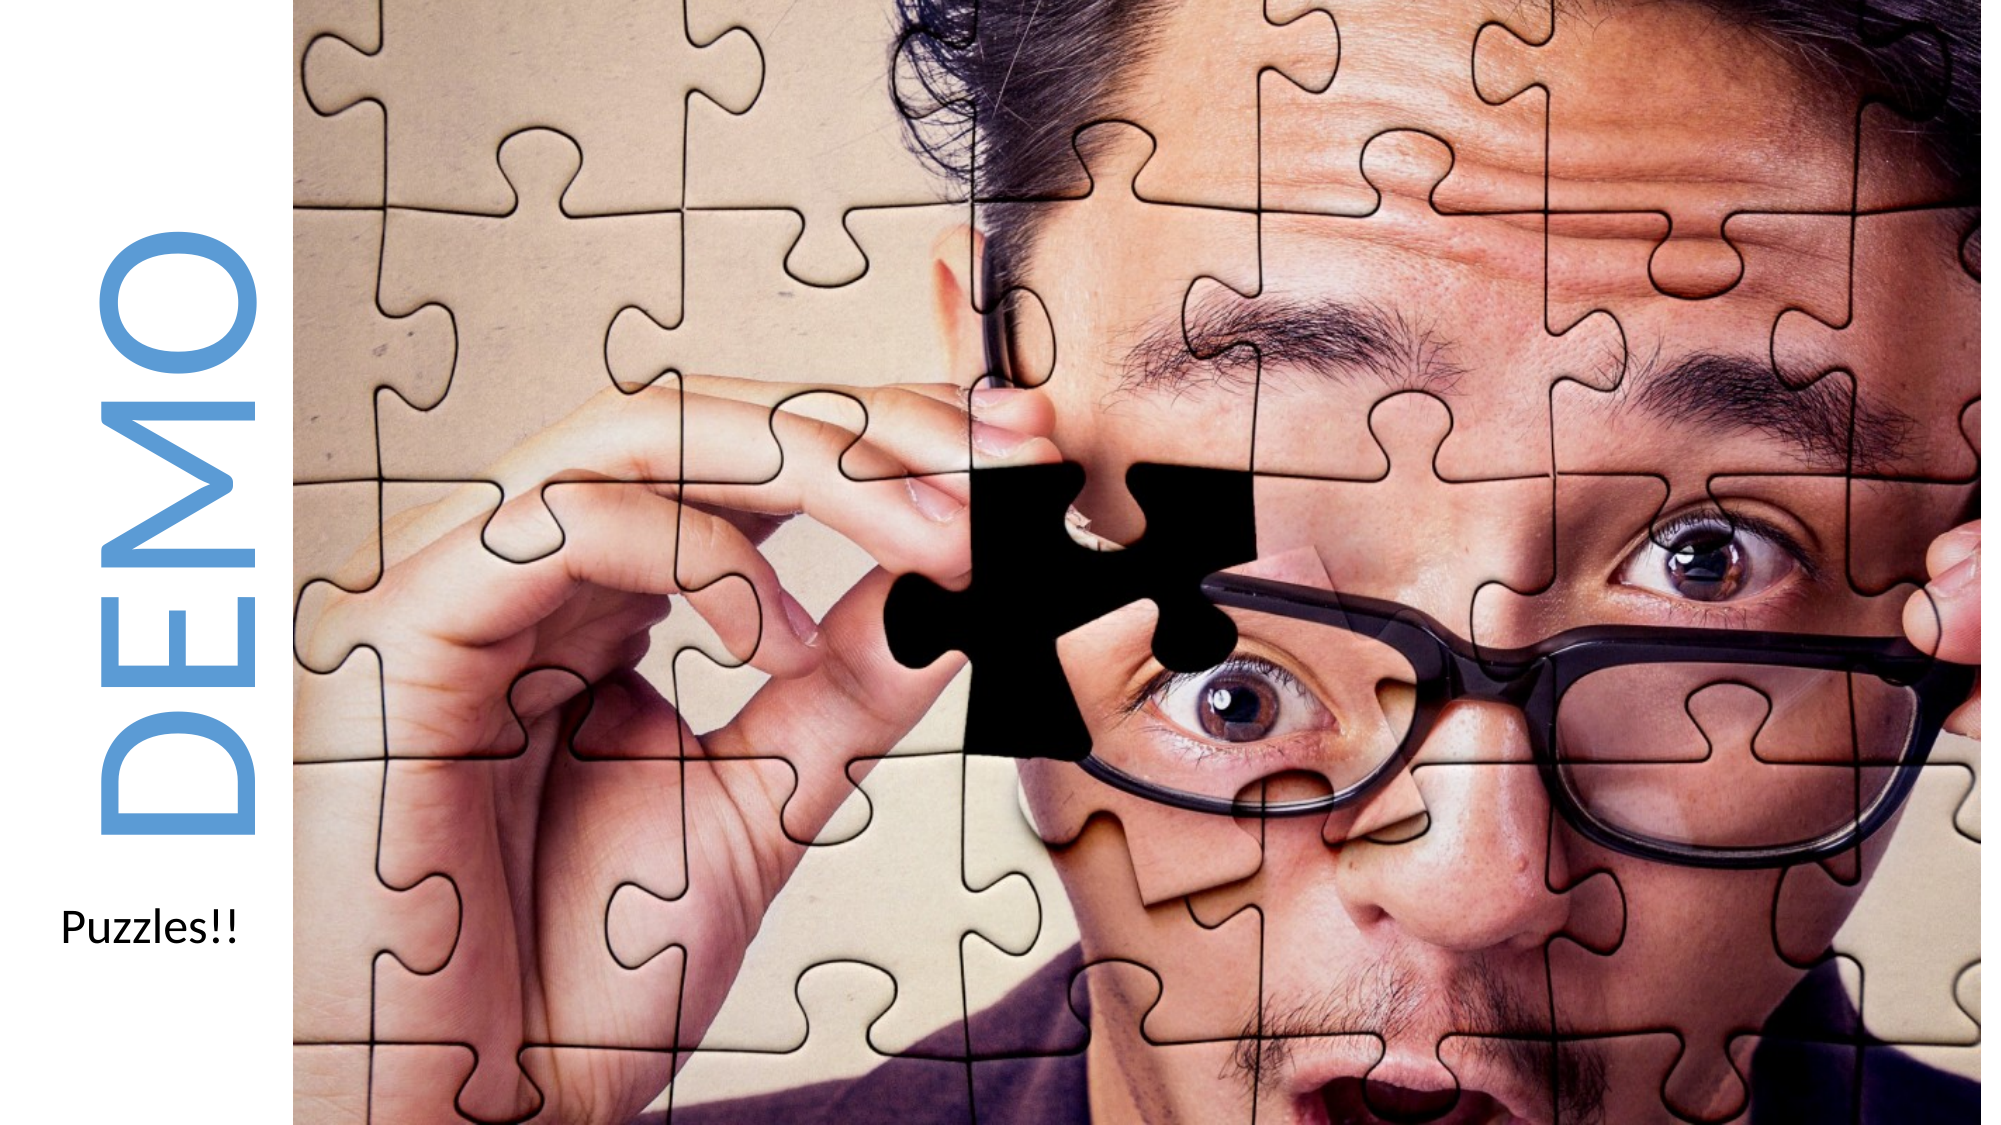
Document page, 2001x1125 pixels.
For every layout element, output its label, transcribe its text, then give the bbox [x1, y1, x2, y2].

text_box DEMO [8, 208, 293, 867]
text_box Puzzles!! [45, 886, 256, 961]
picture [293, 0, 1981, 1125]
